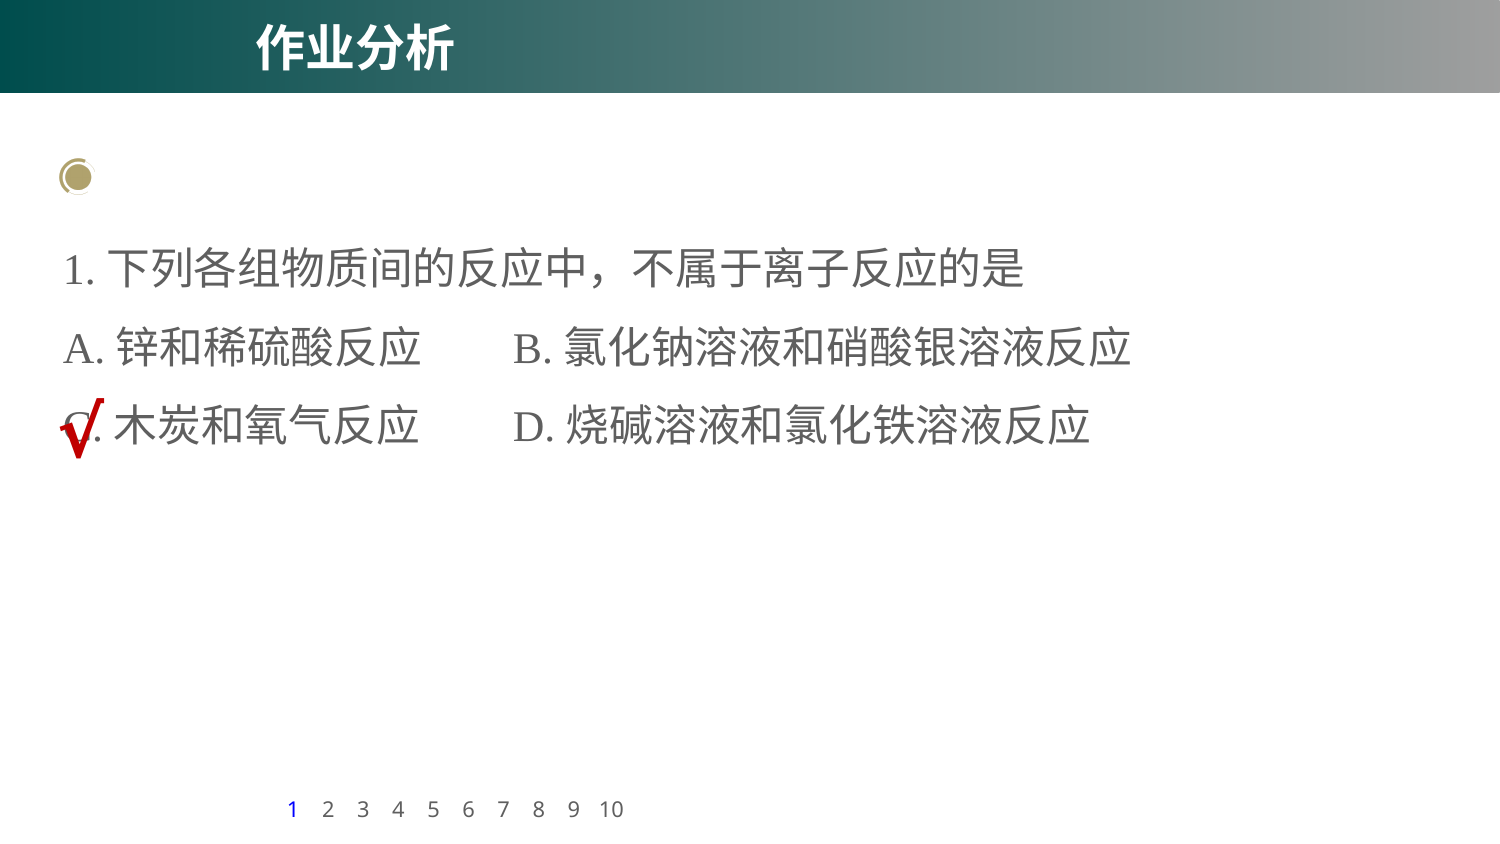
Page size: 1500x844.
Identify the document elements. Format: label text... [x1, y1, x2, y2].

text_box 1 [278, 789, 309, 830]
text_box 7 [488, 789, 519, 830]
text_box 9 [558, 789, 589, 830]
text_box √ [43, 379, 137, 479]
text_box 5 [418, 789, 449, 830]
text_box 作业分析 [29, 8, 681, 84]
text_box 1.下列各组物质间的反应中，不属于离子反应的是 A.锌和稀硫酸反应 B.氯化钠溶液和硝酸银溶液反应 C.木炭和氧气反应 D.烧碱溶液和氯化铁溶液反应 [48, 207, 1452, 459]
text_box 3 [348, 789, 379, 830]
text_box [0, 0, 1500, 94]
text_box 8 [523, 789, 554, 830]
text_box 6 [453, 789, 484, 830]
text_box 2 [313, 789, 344, 830]
picture [59, 158, 94, 197]
text_box 4 [383, 789, 414, 830]
text_box 10 [593, 789, 630, 830]
